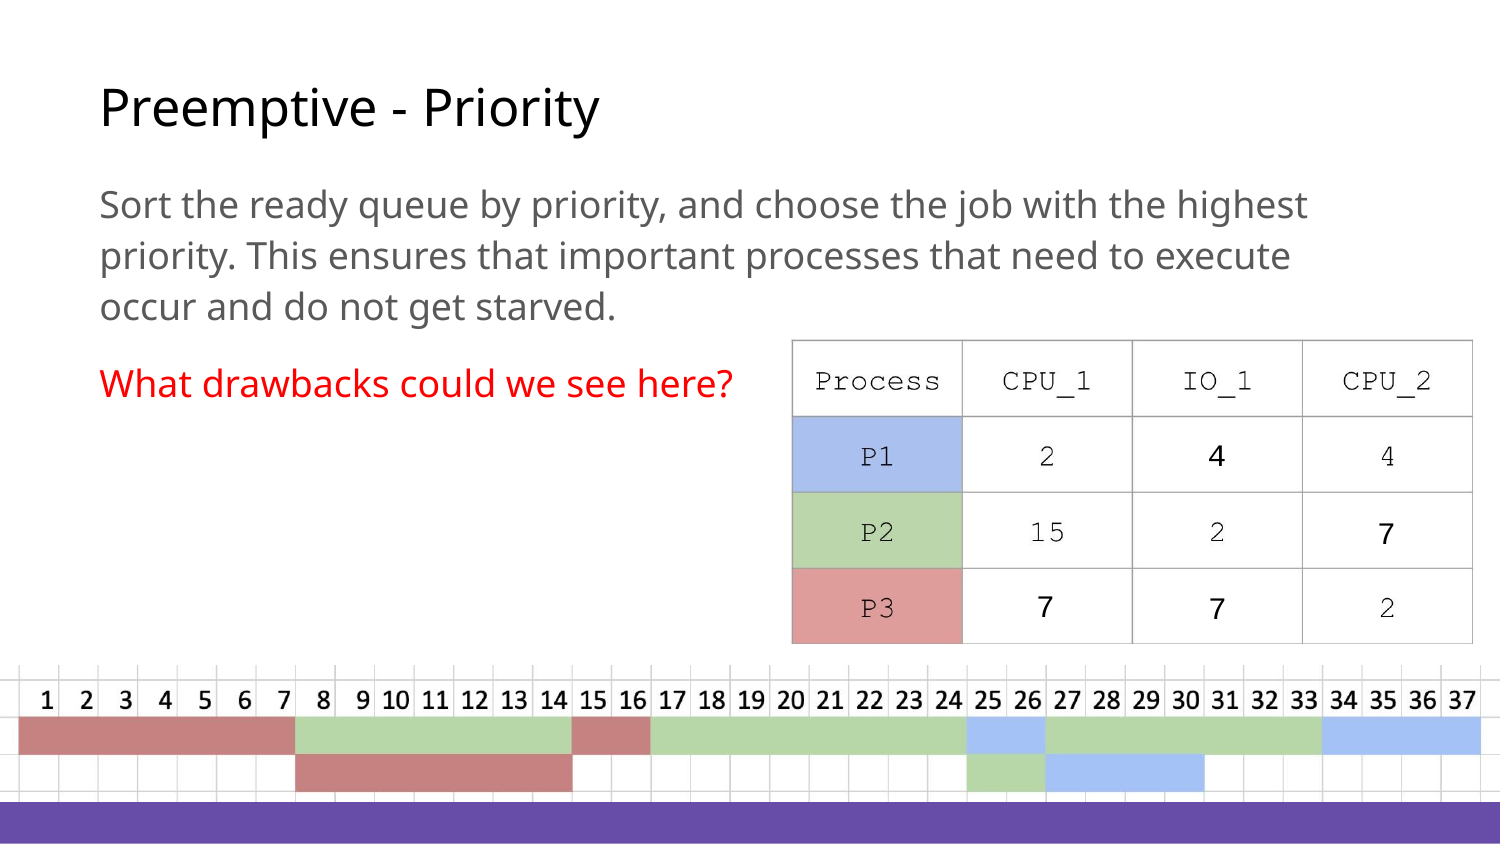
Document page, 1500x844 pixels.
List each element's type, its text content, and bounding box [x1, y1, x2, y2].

text_box [790, 338, 1474, 644]
text_box Sort the ready queue by priority, and choose the job with the highest priority. This ensures that important processes that need to execute occur and do not get starved. What drawbacks could we see here? [97, 172, 1397, 405]
text_box 7 [1021, 571, 1075, 628]
title Preemptive - Priority [97, 71, 1052, 172]
text_box 4 [1192, 420, 1246, 477]
text_box 7 [1193, 572, 1247, 629]
text_box [0, 665, 1500, 802]
text_box 7 [1361, 497, 1415, 554]
